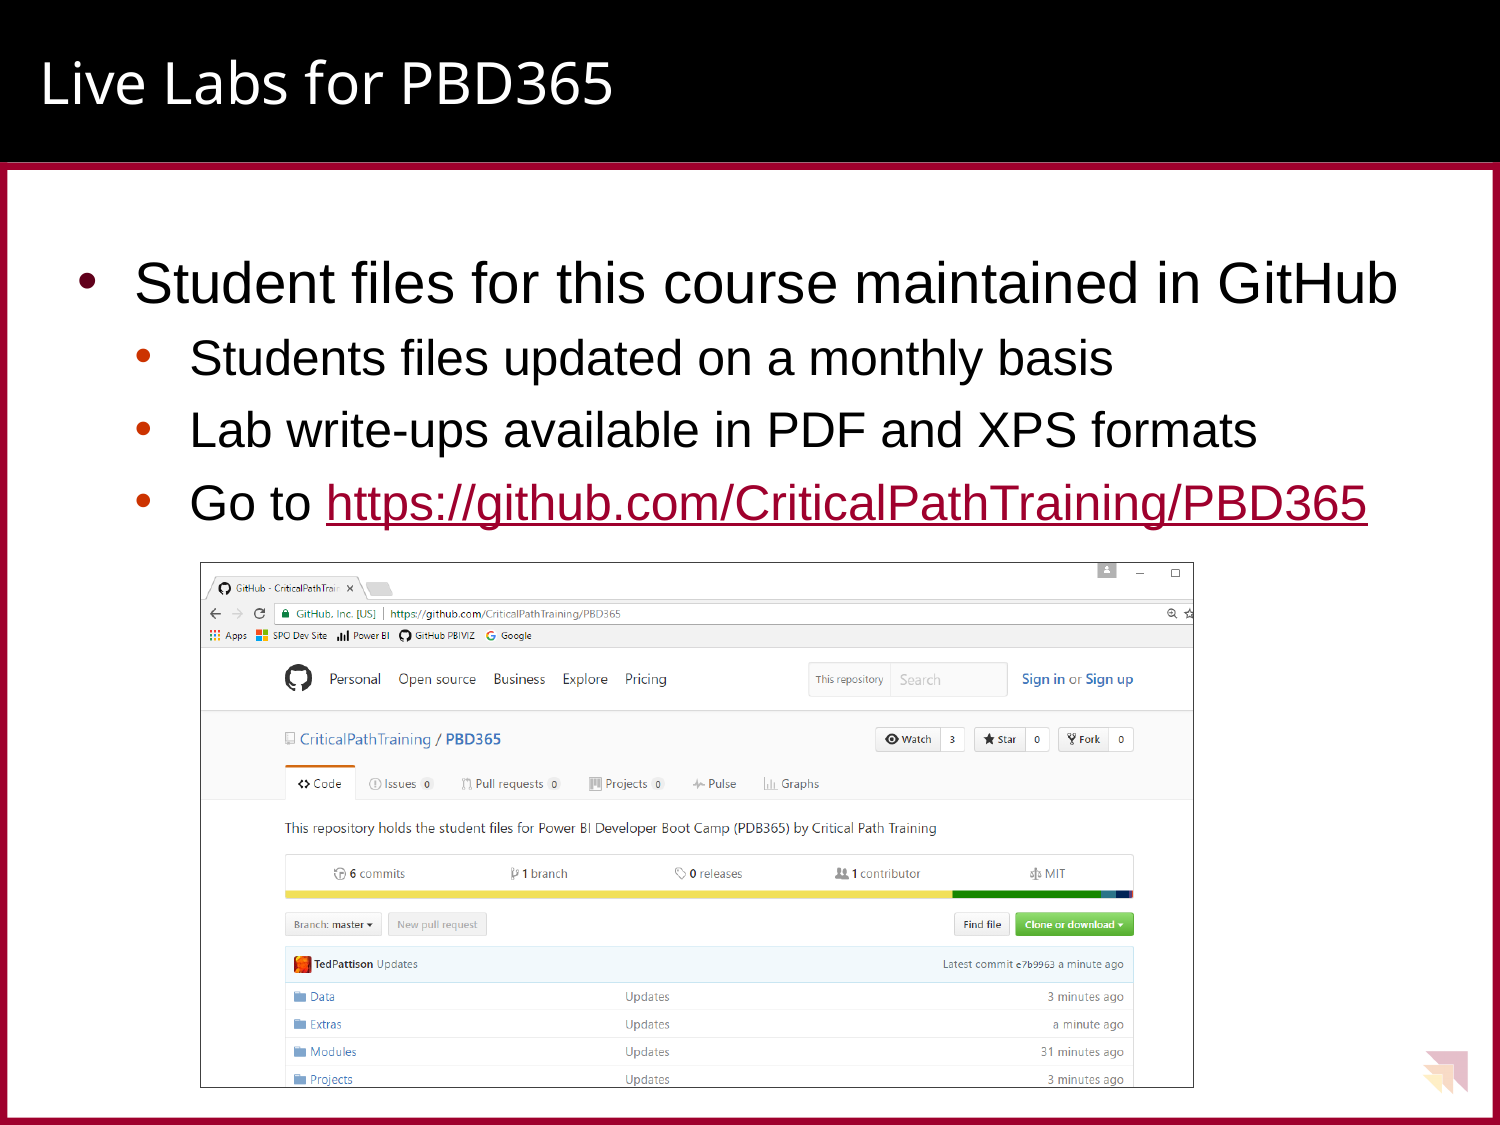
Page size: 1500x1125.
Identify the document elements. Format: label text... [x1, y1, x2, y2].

picture [199, 562, 1194, 1088]
list Student files for this course maintained in GitHub Students files updated on a monthly basis Lab write-ups available in PDF and XPS formats Go to https://github.com/CriticalPathTraining/PBD365 [62, 237, 1438, 1088]
title Live Labs for PBD365 [24, 12, 1438, 150]
